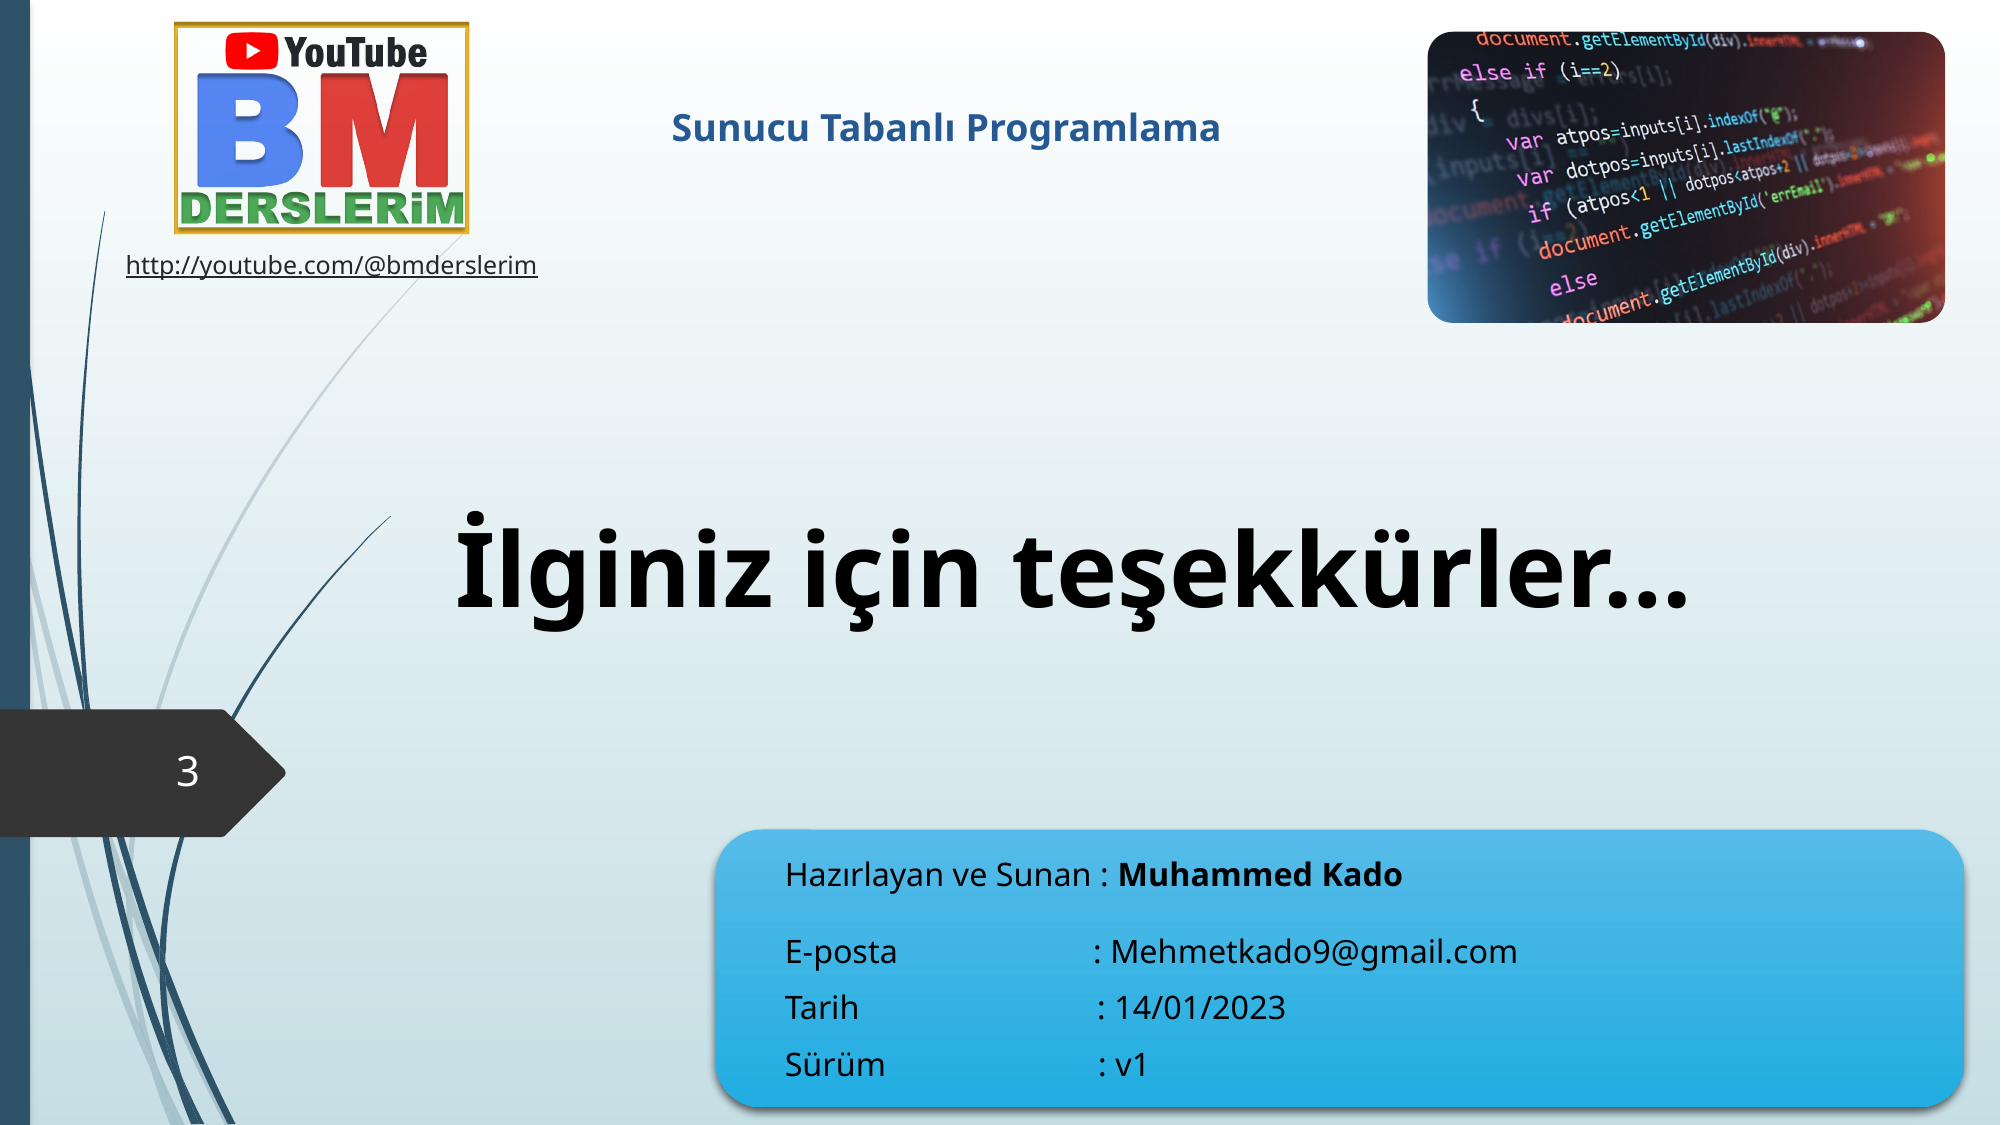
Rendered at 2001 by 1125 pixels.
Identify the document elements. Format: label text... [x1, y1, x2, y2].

text_box http://youtube.com/@bmderslerim [92, 241, 572, 291]
slide_number 3 [87, 743, 216, 803]
title İlginiz için teşekkürler… [440, 489, 1715, 636]
text_box [715, 829, 1965, 1108]
picture [1427, 31, 1946, 324]
picture [172, 17, 471, 237]
text_box Sunucu Tabanlı Programlama [603, 96, 1291, 282]
text_box Hazırlayan ve Sunan : Muhammed Kado E-posta : Mehmetkado9@gmail.com Tarih : 14/01/2023 Sürüm : v1 [769, 846, 1944, 1091]
